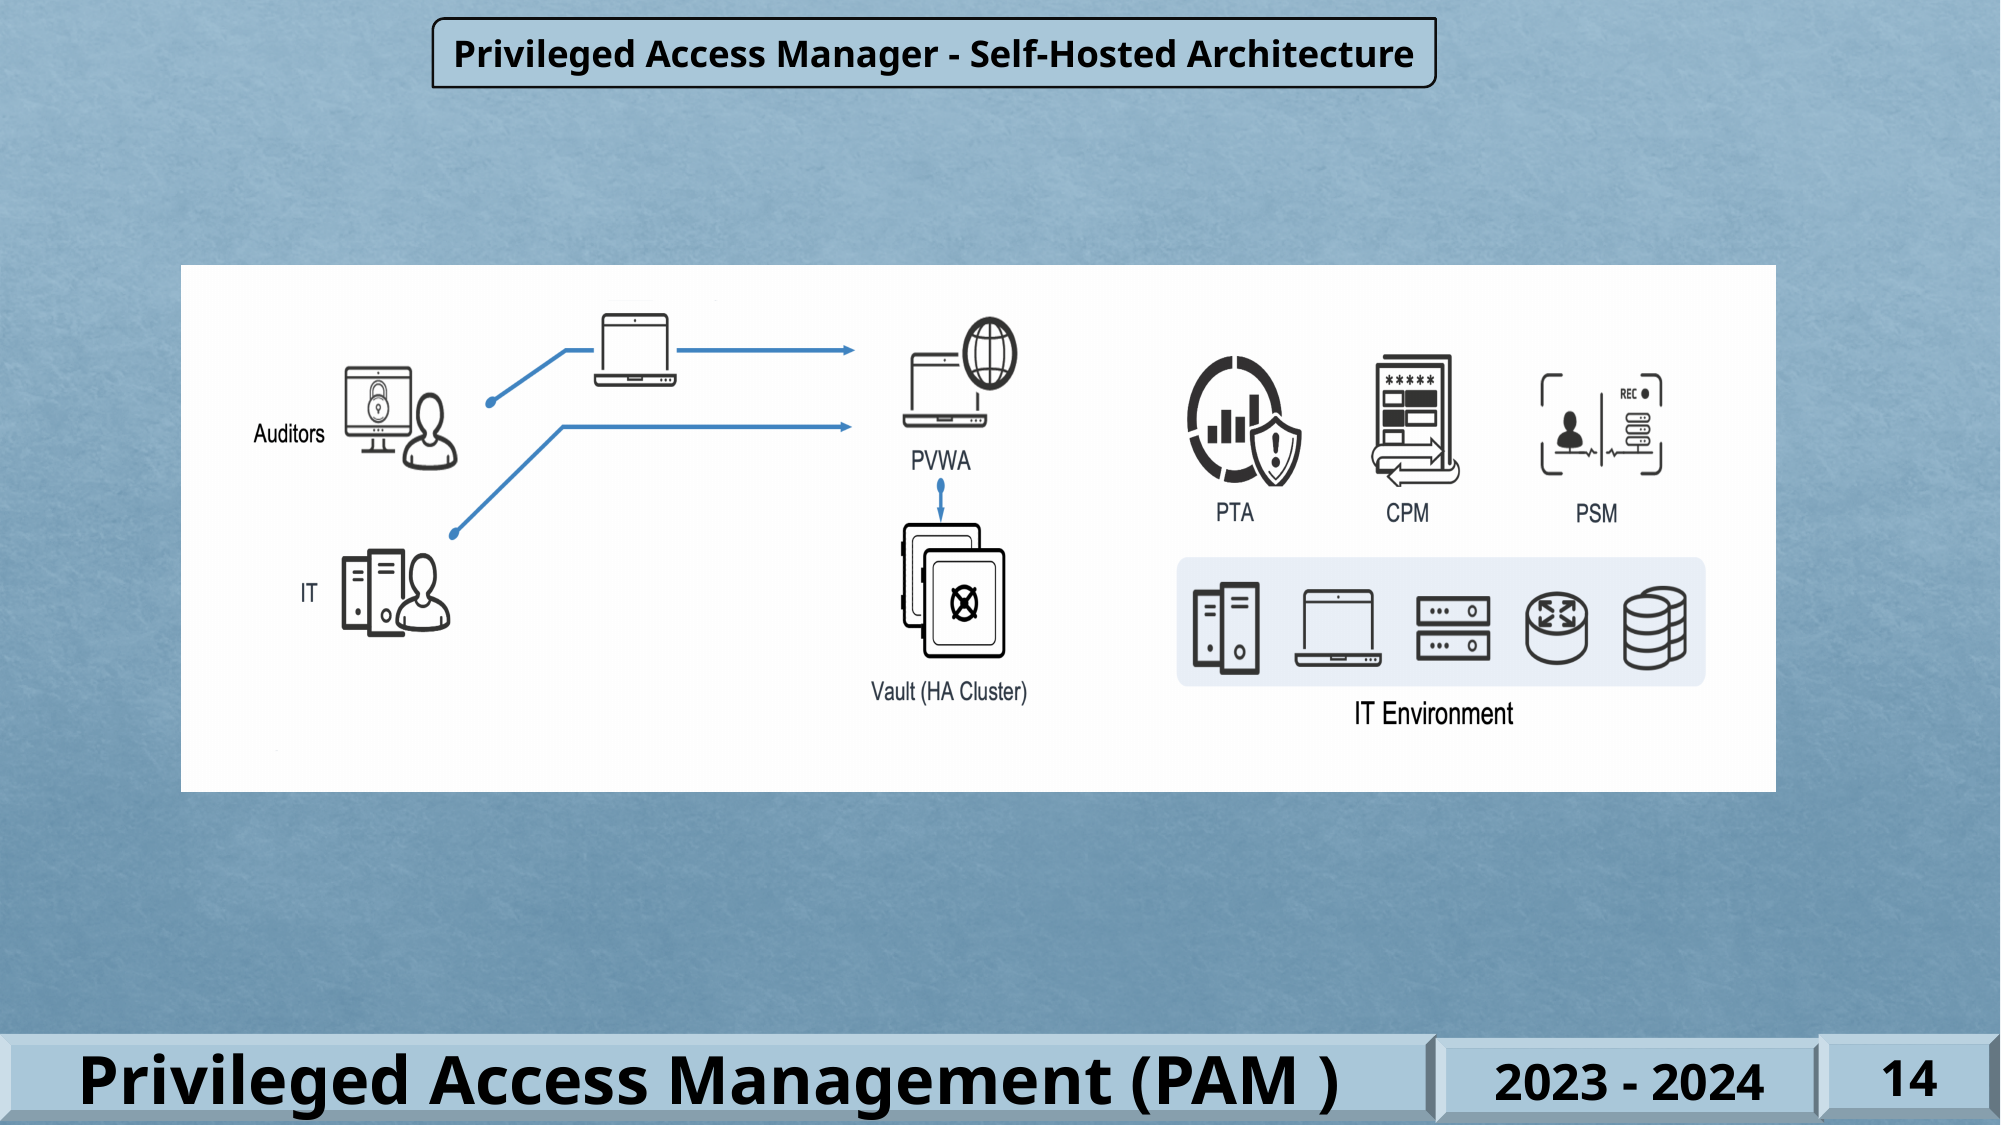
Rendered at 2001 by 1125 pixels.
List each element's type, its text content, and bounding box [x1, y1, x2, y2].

text_box Privileged Access Management (PAM ) [0, 1033, 1438, 1122]
text_box 2023 - 2024 [1434, 1037, 1826, 1124]
text_box Privileged Access Manager - Self-Hosted Architecture [431, 17, 1437, 89]
picture [181, 265, 1776, 792]
text_box 14 [1817, 1033, 2000, 1120]
